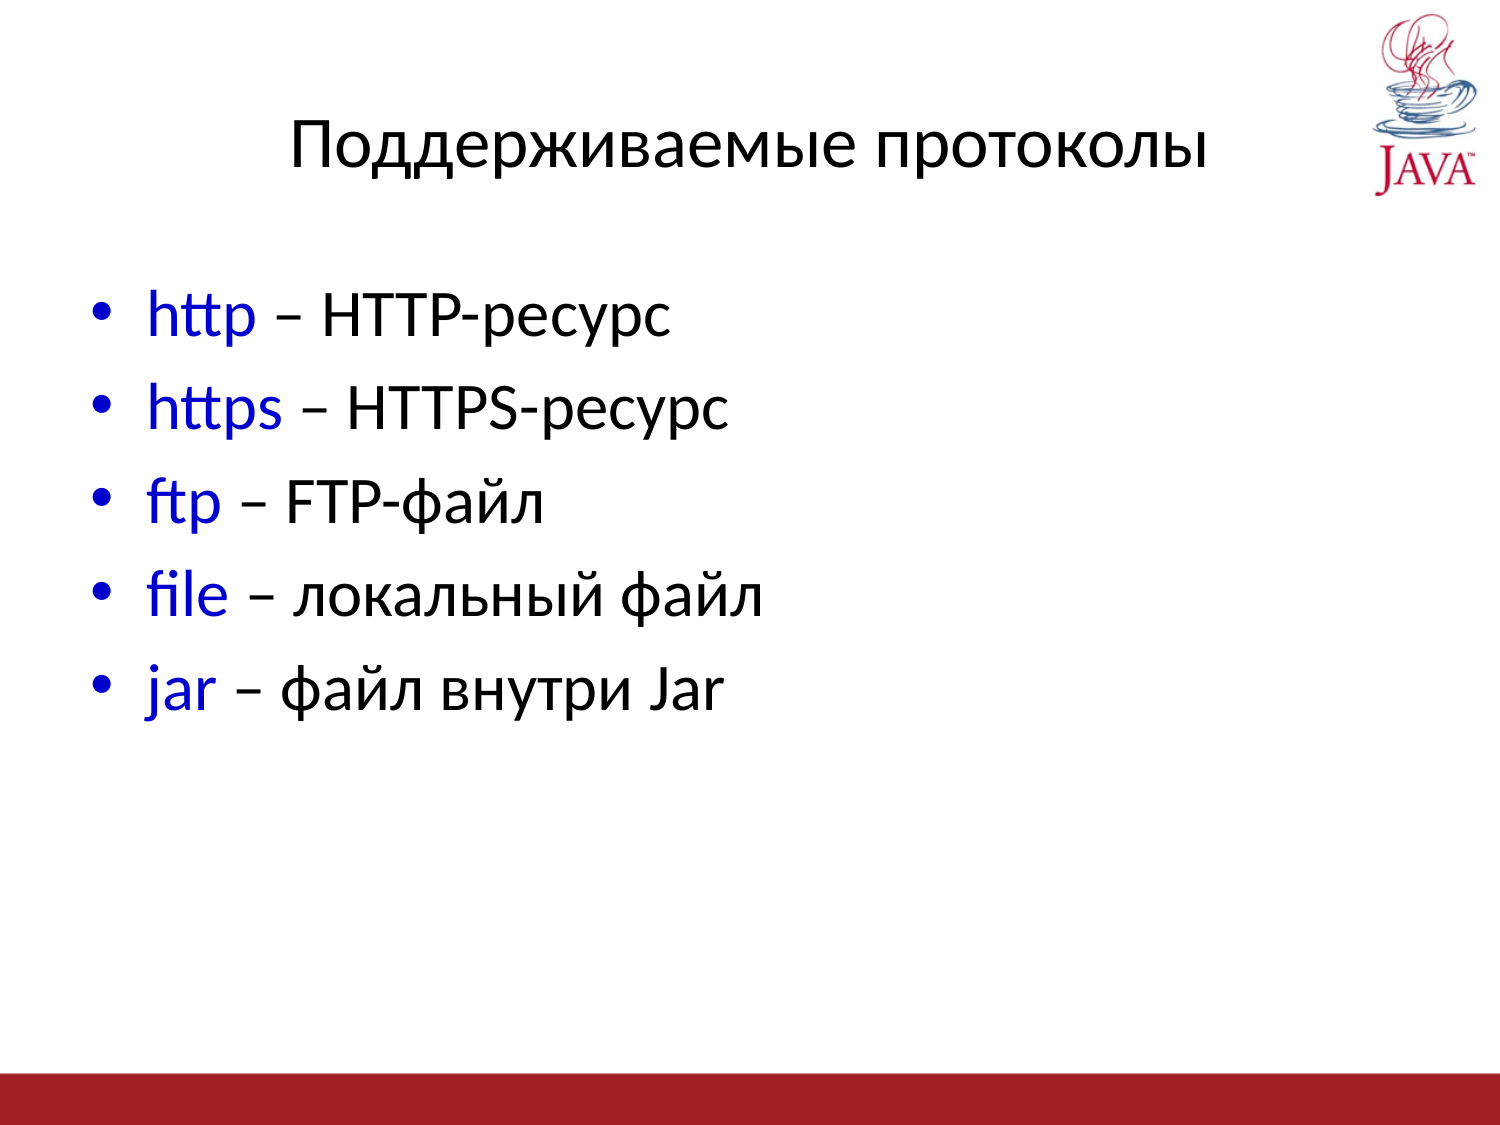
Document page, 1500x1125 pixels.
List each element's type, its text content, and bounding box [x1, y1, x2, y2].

list http – HTTP-ресурс https – HTTPS-ресурс ftp – FTP-файл file – локальный файл jar – файл внутри Jar [75, 262, 1425, 1005]
title Поддерживаемые протоколы [75, 45, 1425, 233]
picture [0, 0, 1500, 1125]
